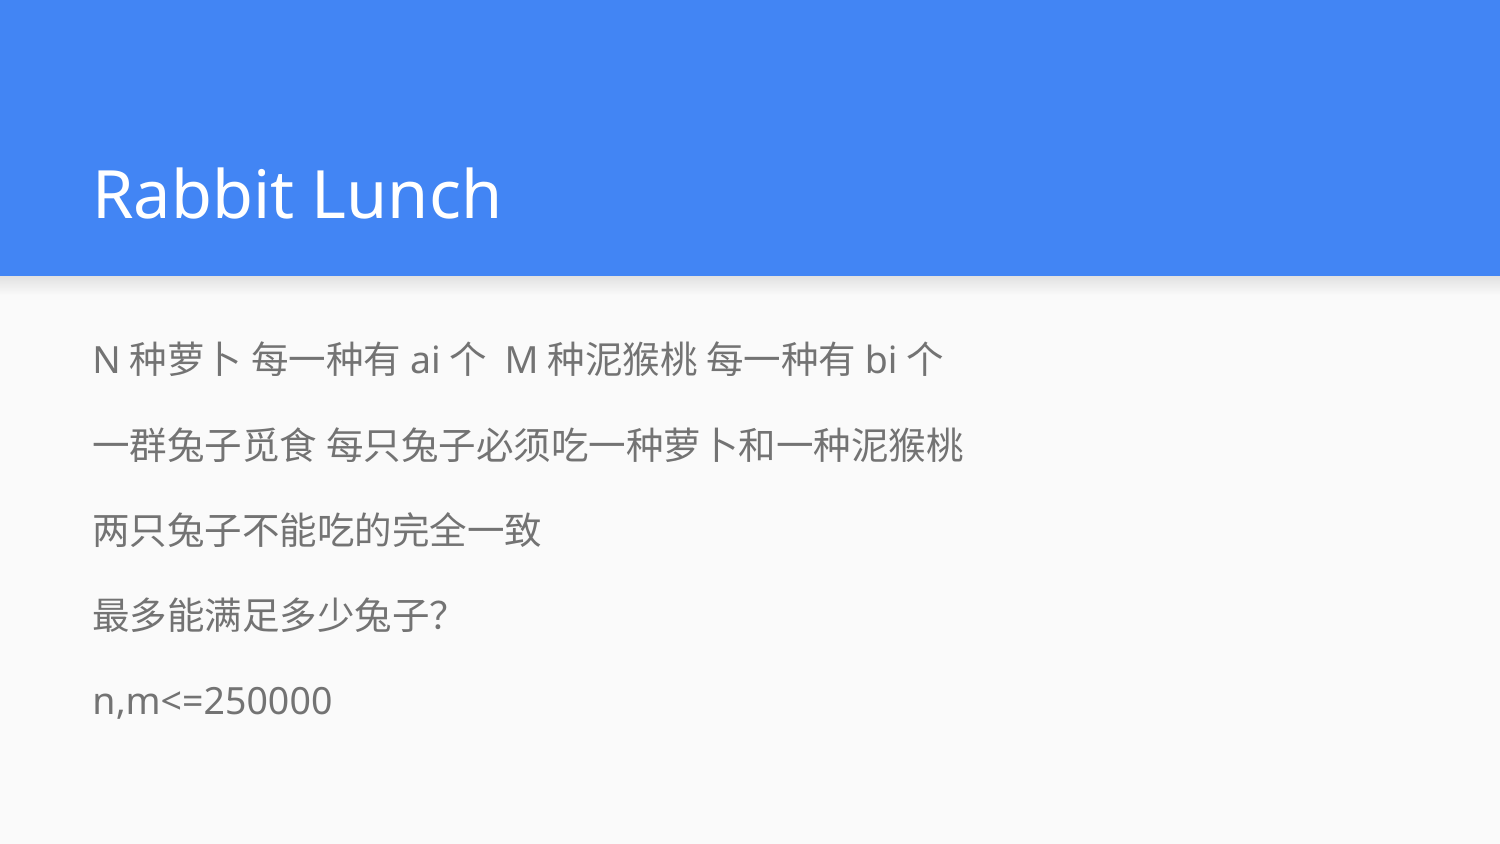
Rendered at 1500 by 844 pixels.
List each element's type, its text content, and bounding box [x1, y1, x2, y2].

list N种萝卜 每一种有ai个 M种泥猴桃 每一种有bi个 一群兔子觅食 每只兔子必须吃一种萝卜和一种泥猴桃 两只兔子不能吃的完全一致 最多能满足多少兔子？ n,m<=250000 [77, 314, 1427, 760]
title Rabbit Lunch [77, 121, 1427, 248]
